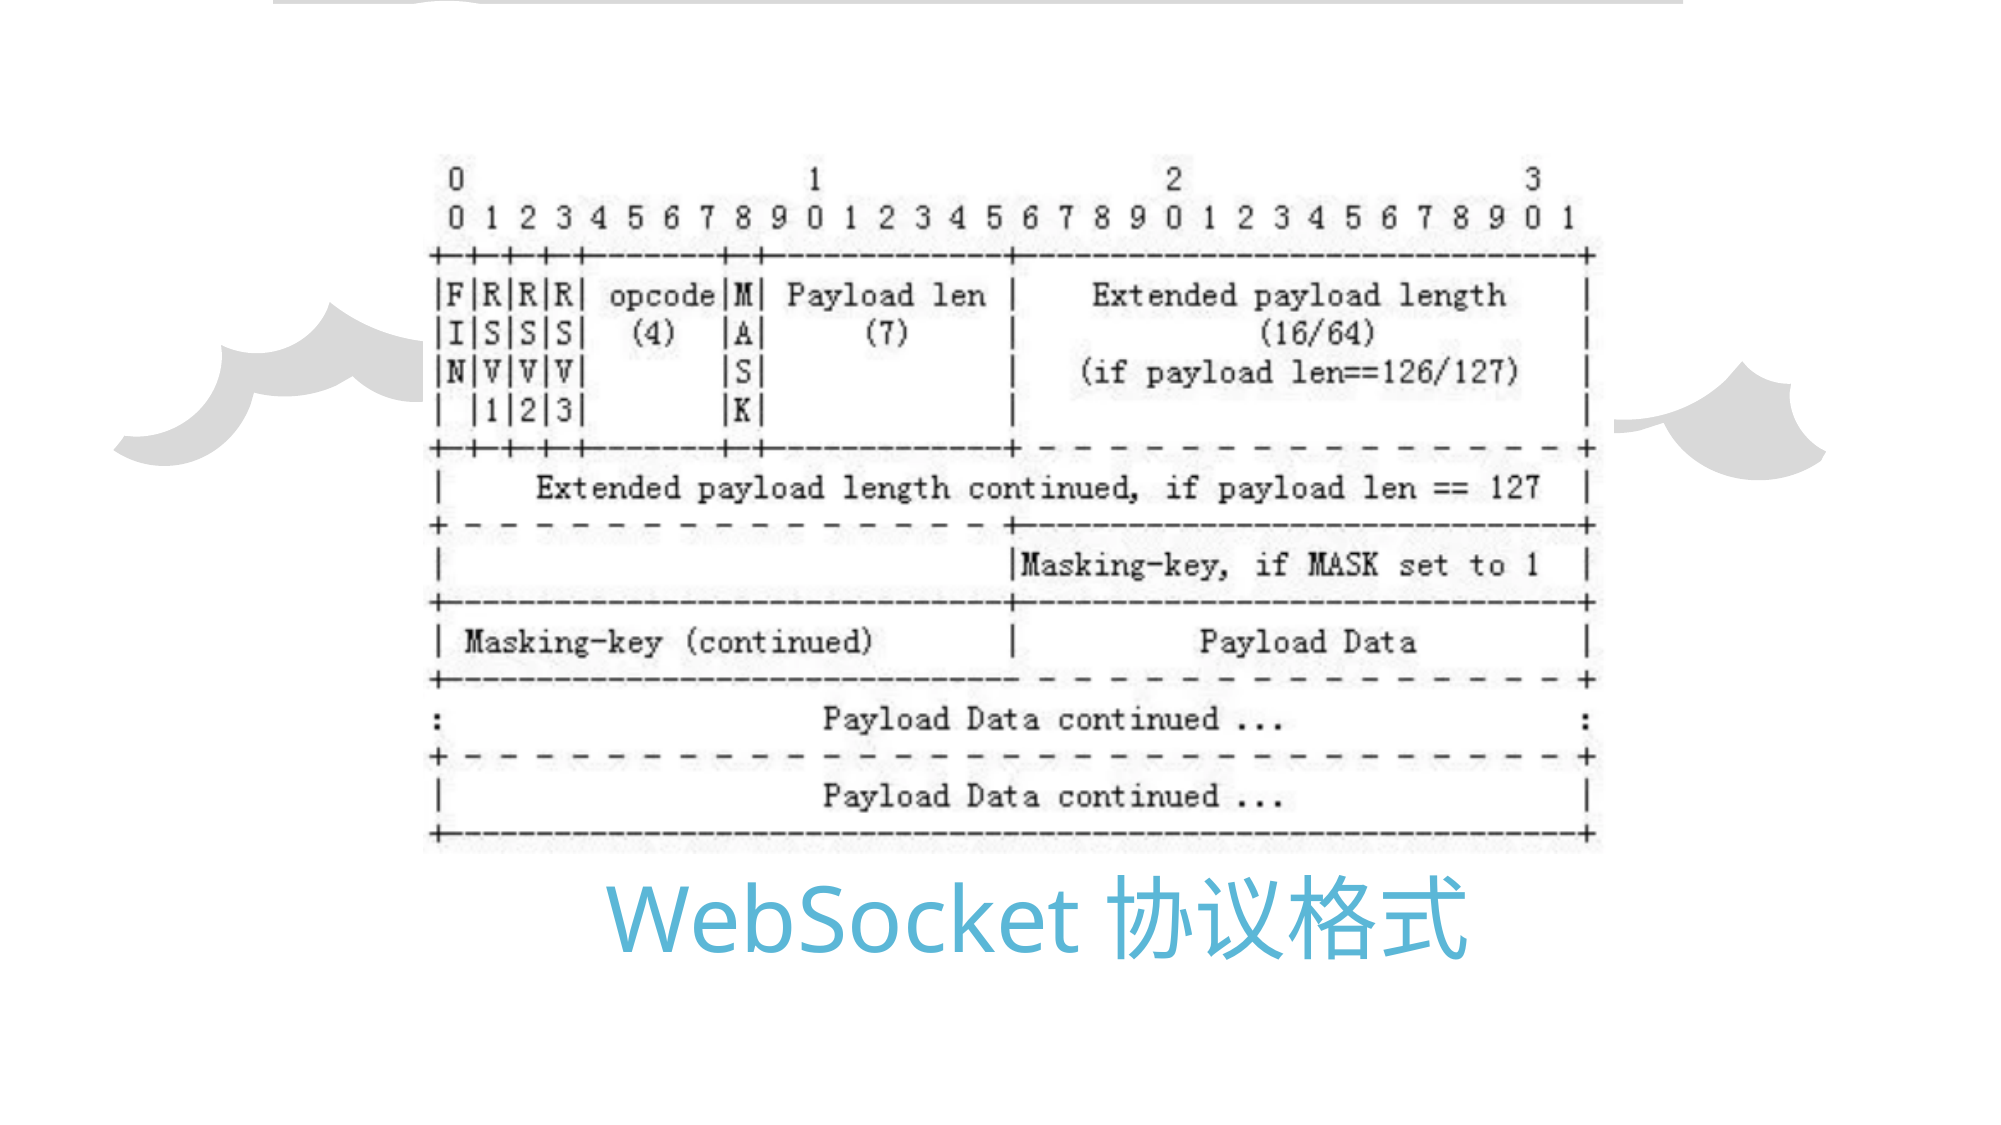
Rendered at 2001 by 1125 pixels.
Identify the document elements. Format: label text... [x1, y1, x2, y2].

text_box [0, 0, 2000, 617]
text_box WebSocket协议格式 [591, 854, 1485, 978]
text_box [114, 305, 423, 467]
picture [423, 134, 1614, 854]
text_box [1614, 364, 1824, 482]
